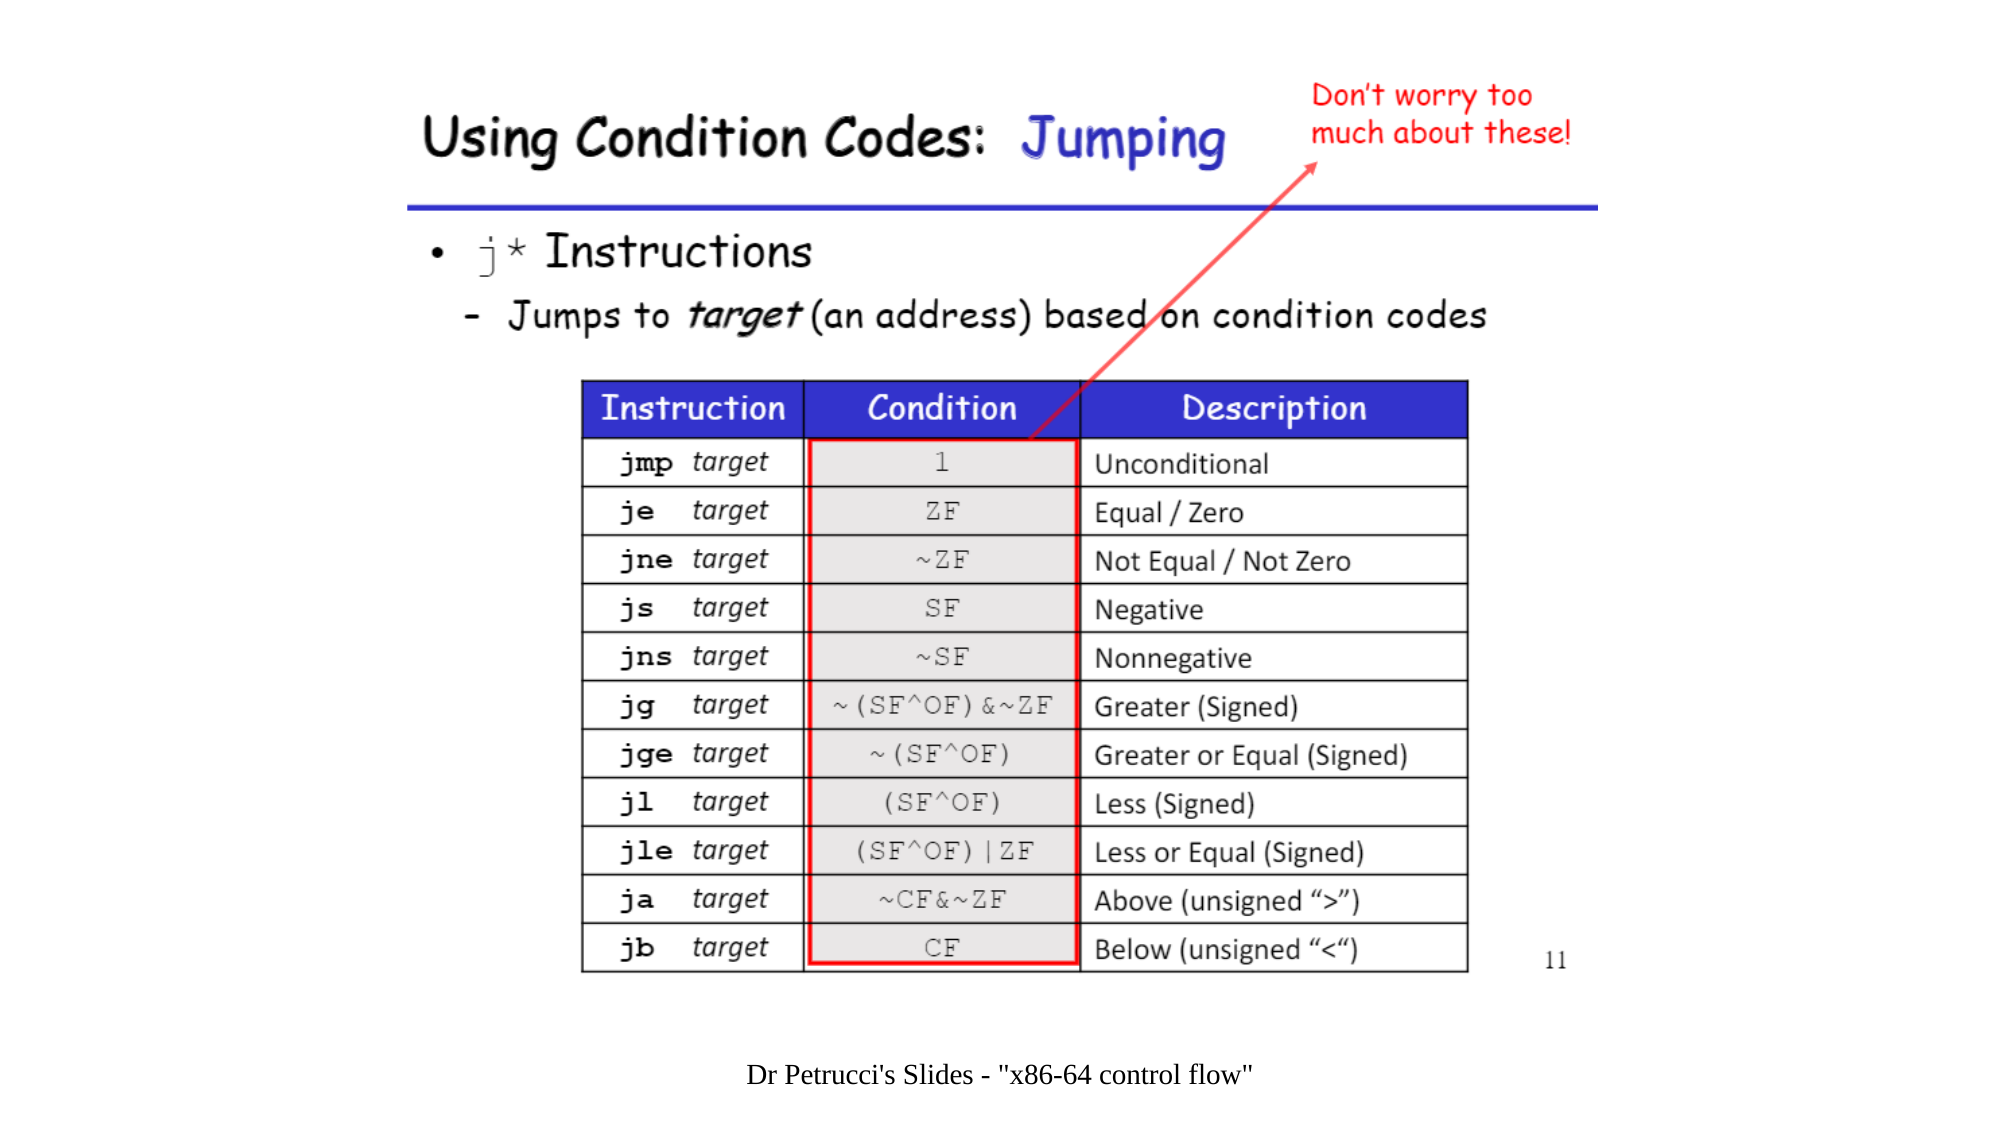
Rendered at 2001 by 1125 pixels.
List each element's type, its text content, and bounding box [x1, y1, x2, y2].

footer Dr Petrucci's Slides - "x86-64 control flow" [662, 1042, 1338, 1103]
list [402, 76, 1598, 1001]
